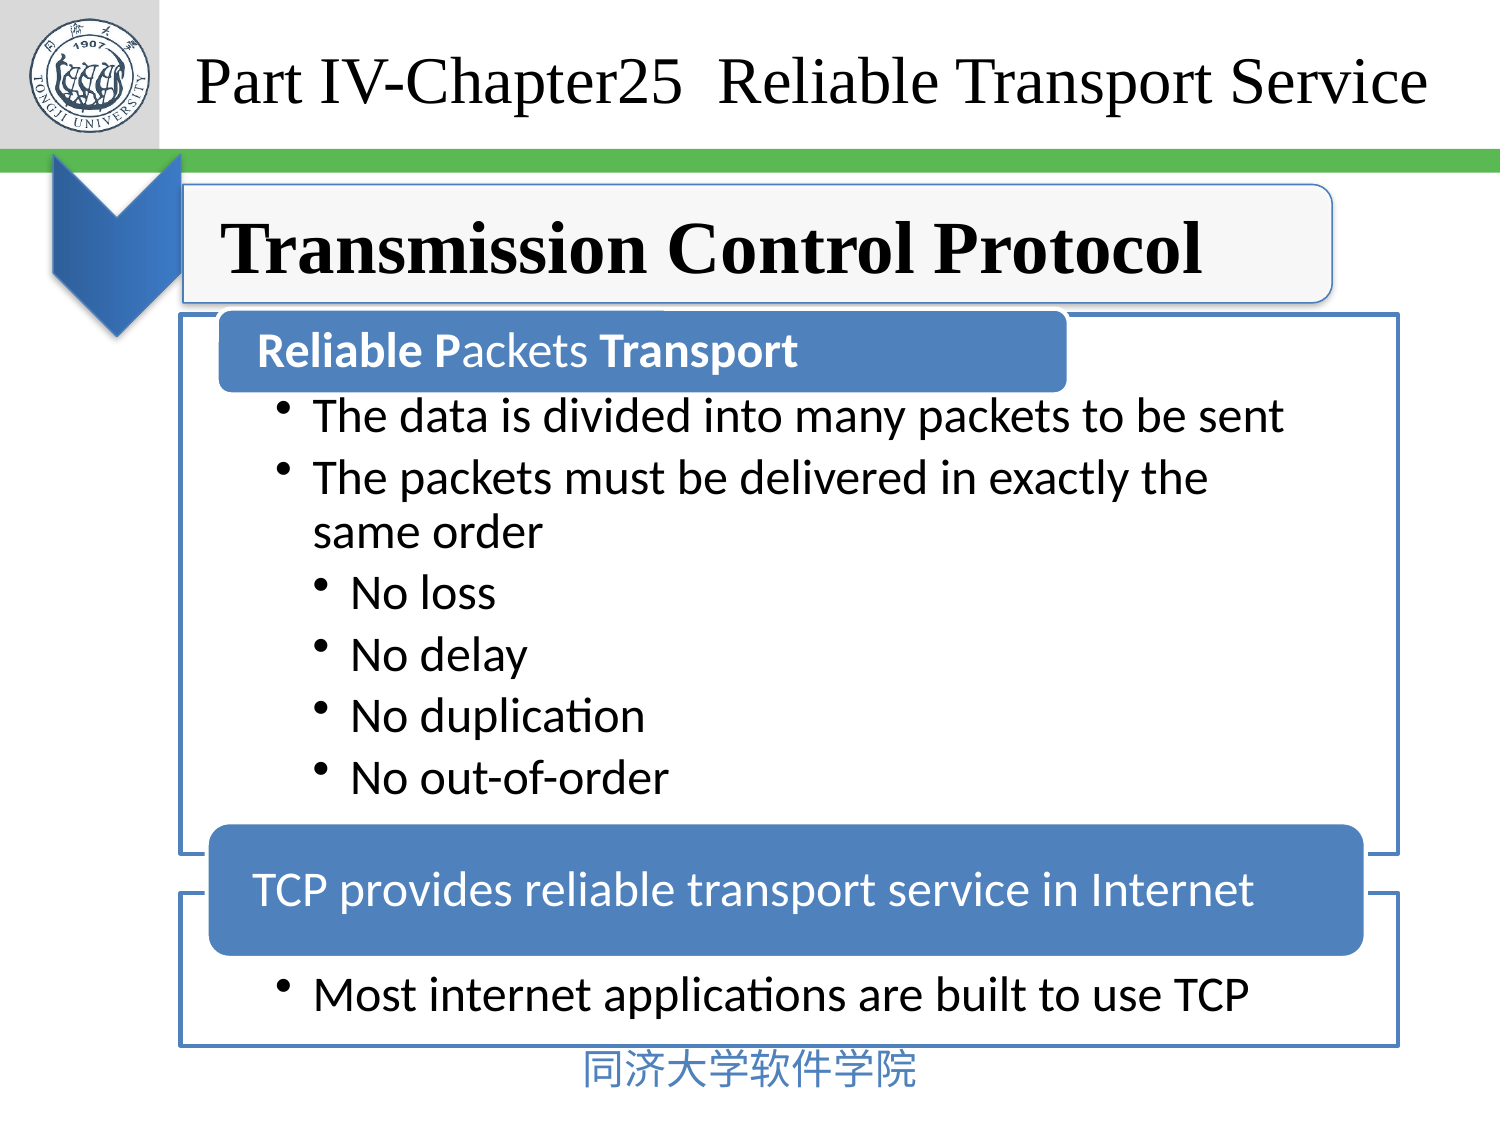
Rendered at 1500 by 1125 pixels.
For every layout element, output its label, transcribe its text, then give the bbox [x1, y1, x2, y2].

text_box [180, 308, 1399, 1051]
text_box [52, 154, 181, 337]
title Part IV-Chapter25 Reliable Transport Service [180, 3, 1471, 151]
picture [29, 18, 151, 133]
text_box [182, 184, 1333, 304]
